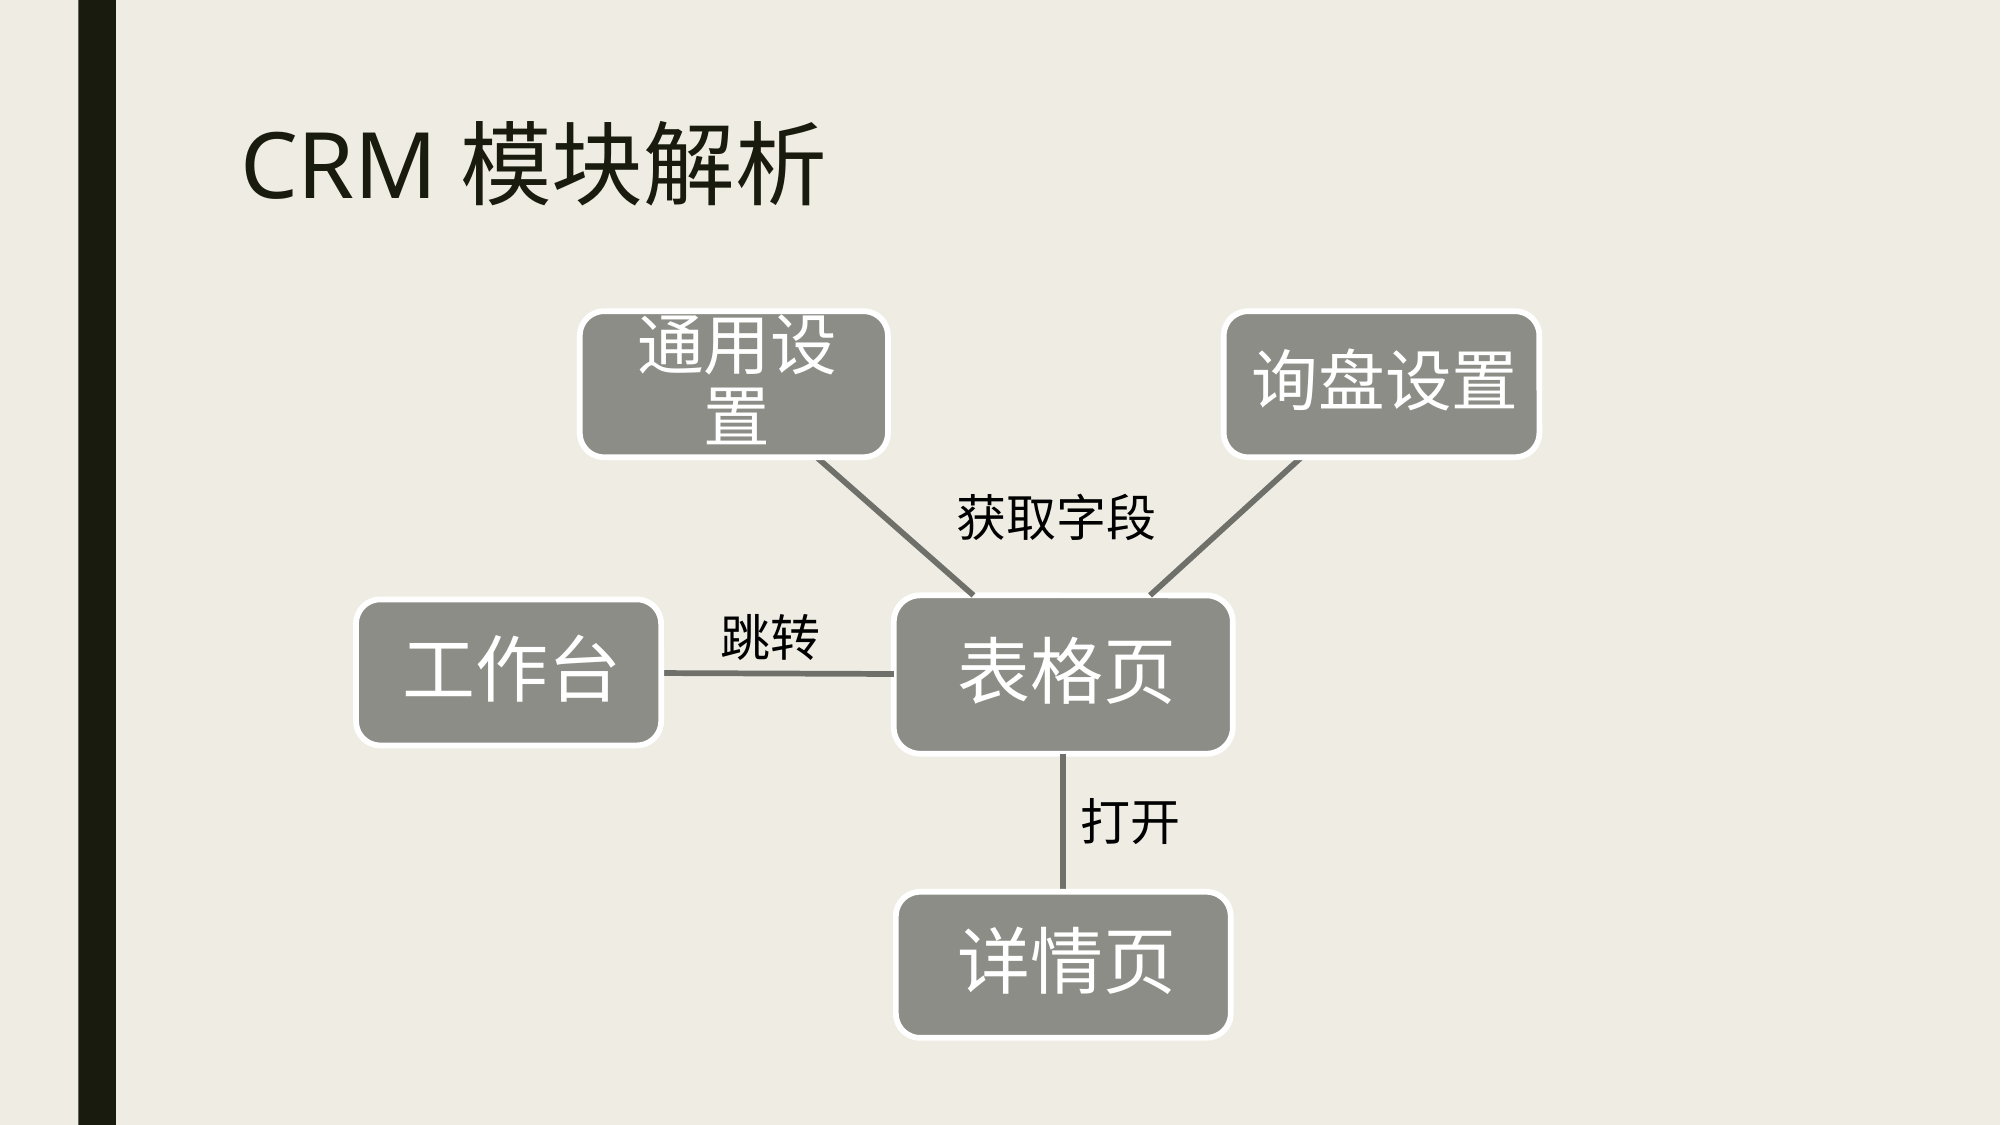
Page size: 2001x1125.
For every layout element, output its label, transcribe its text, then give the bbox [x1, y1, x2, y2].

title CRM模块解析 [225, 112, 1800, 311]
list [224, 311, 1907, 1038]
